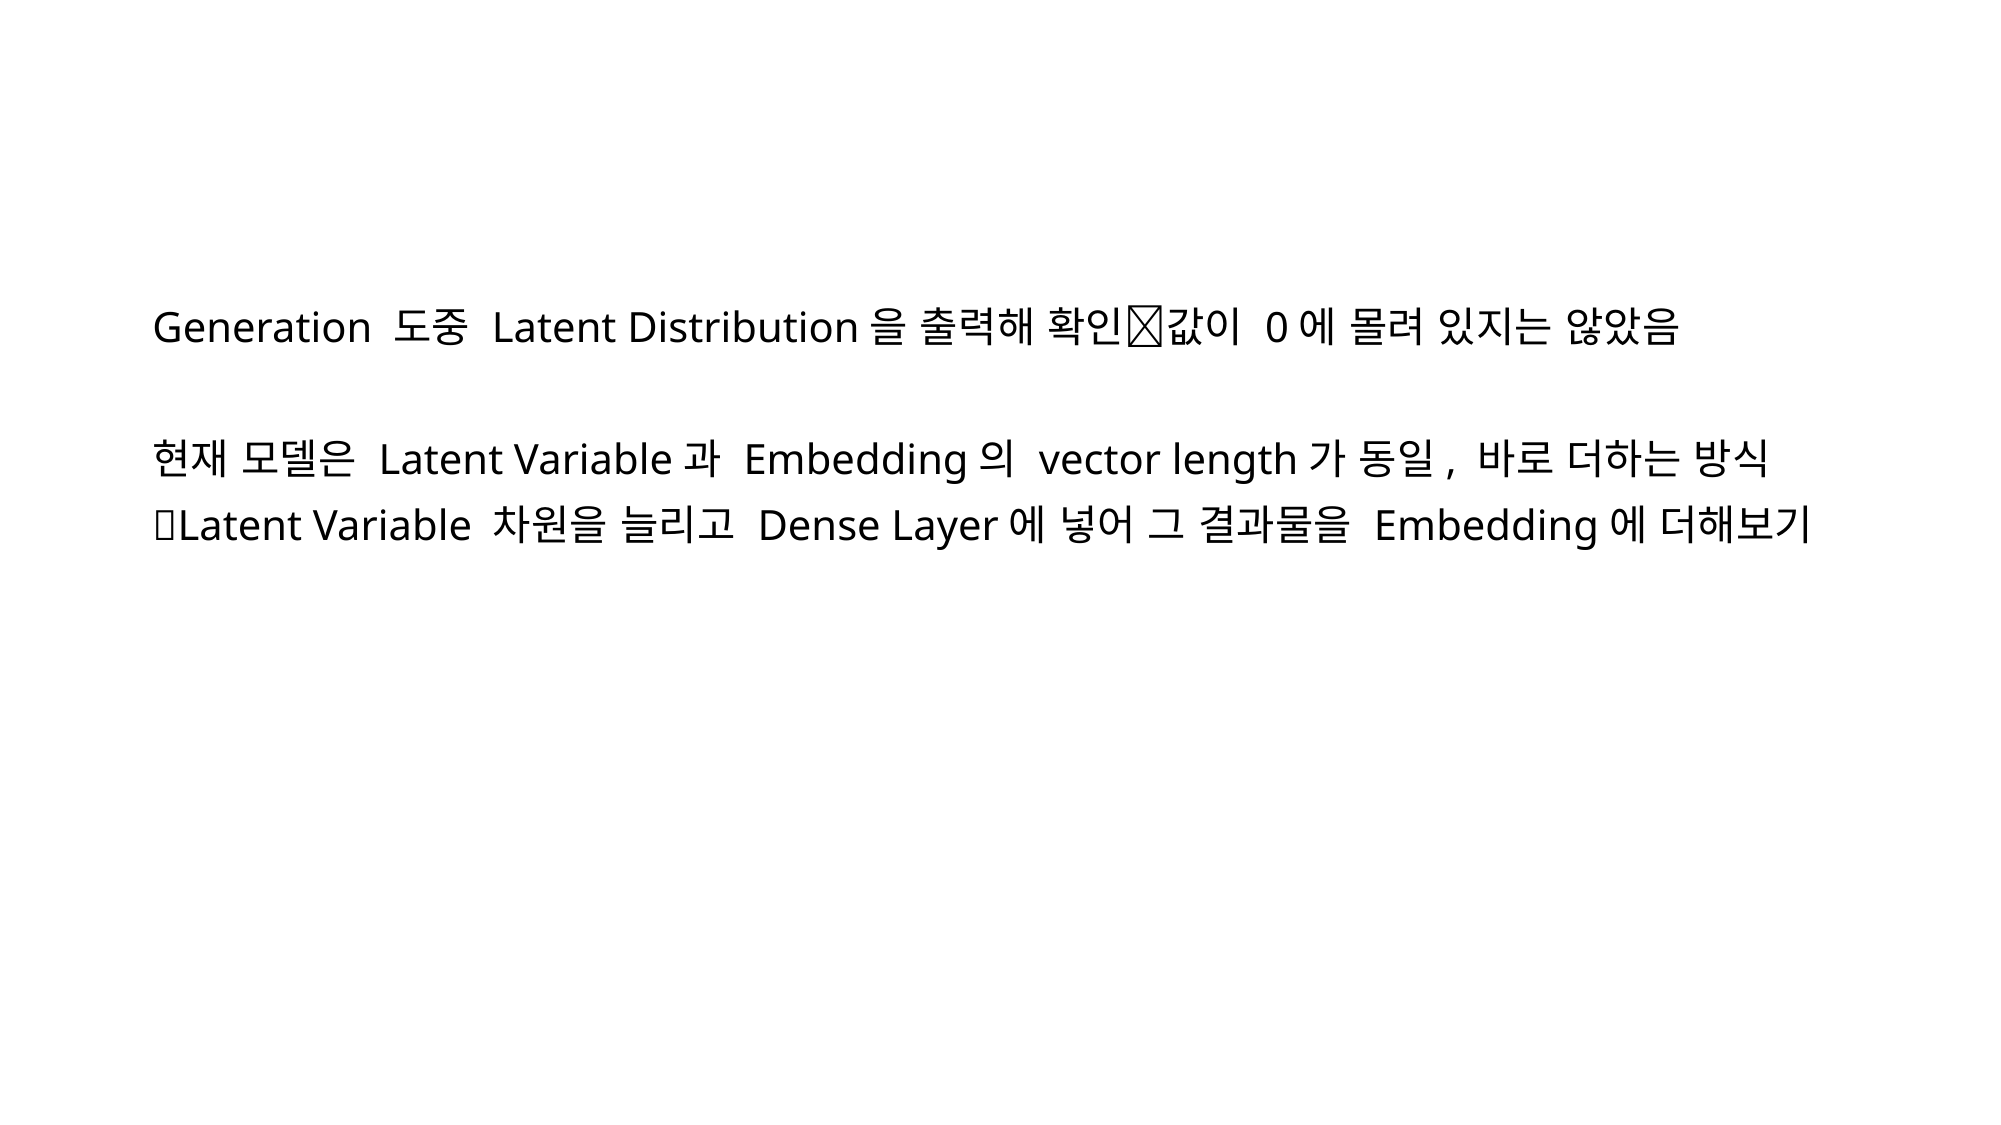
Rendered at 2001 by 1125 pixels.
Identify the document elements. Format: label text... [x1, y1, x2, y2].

list Generation 도중 Latent Distribution을 출력해 확인값이 0에 몰려 있지는 않았음 현재 모델은 Latent Variable과 Embedding의 vector length가 동일, 바로 더하는 방식 Latent Variable 차원을 늘리고 Dense Layer에 넣어 그 결과물을 Embedding에 더해보기 [137, 299, 1863, 1014]
